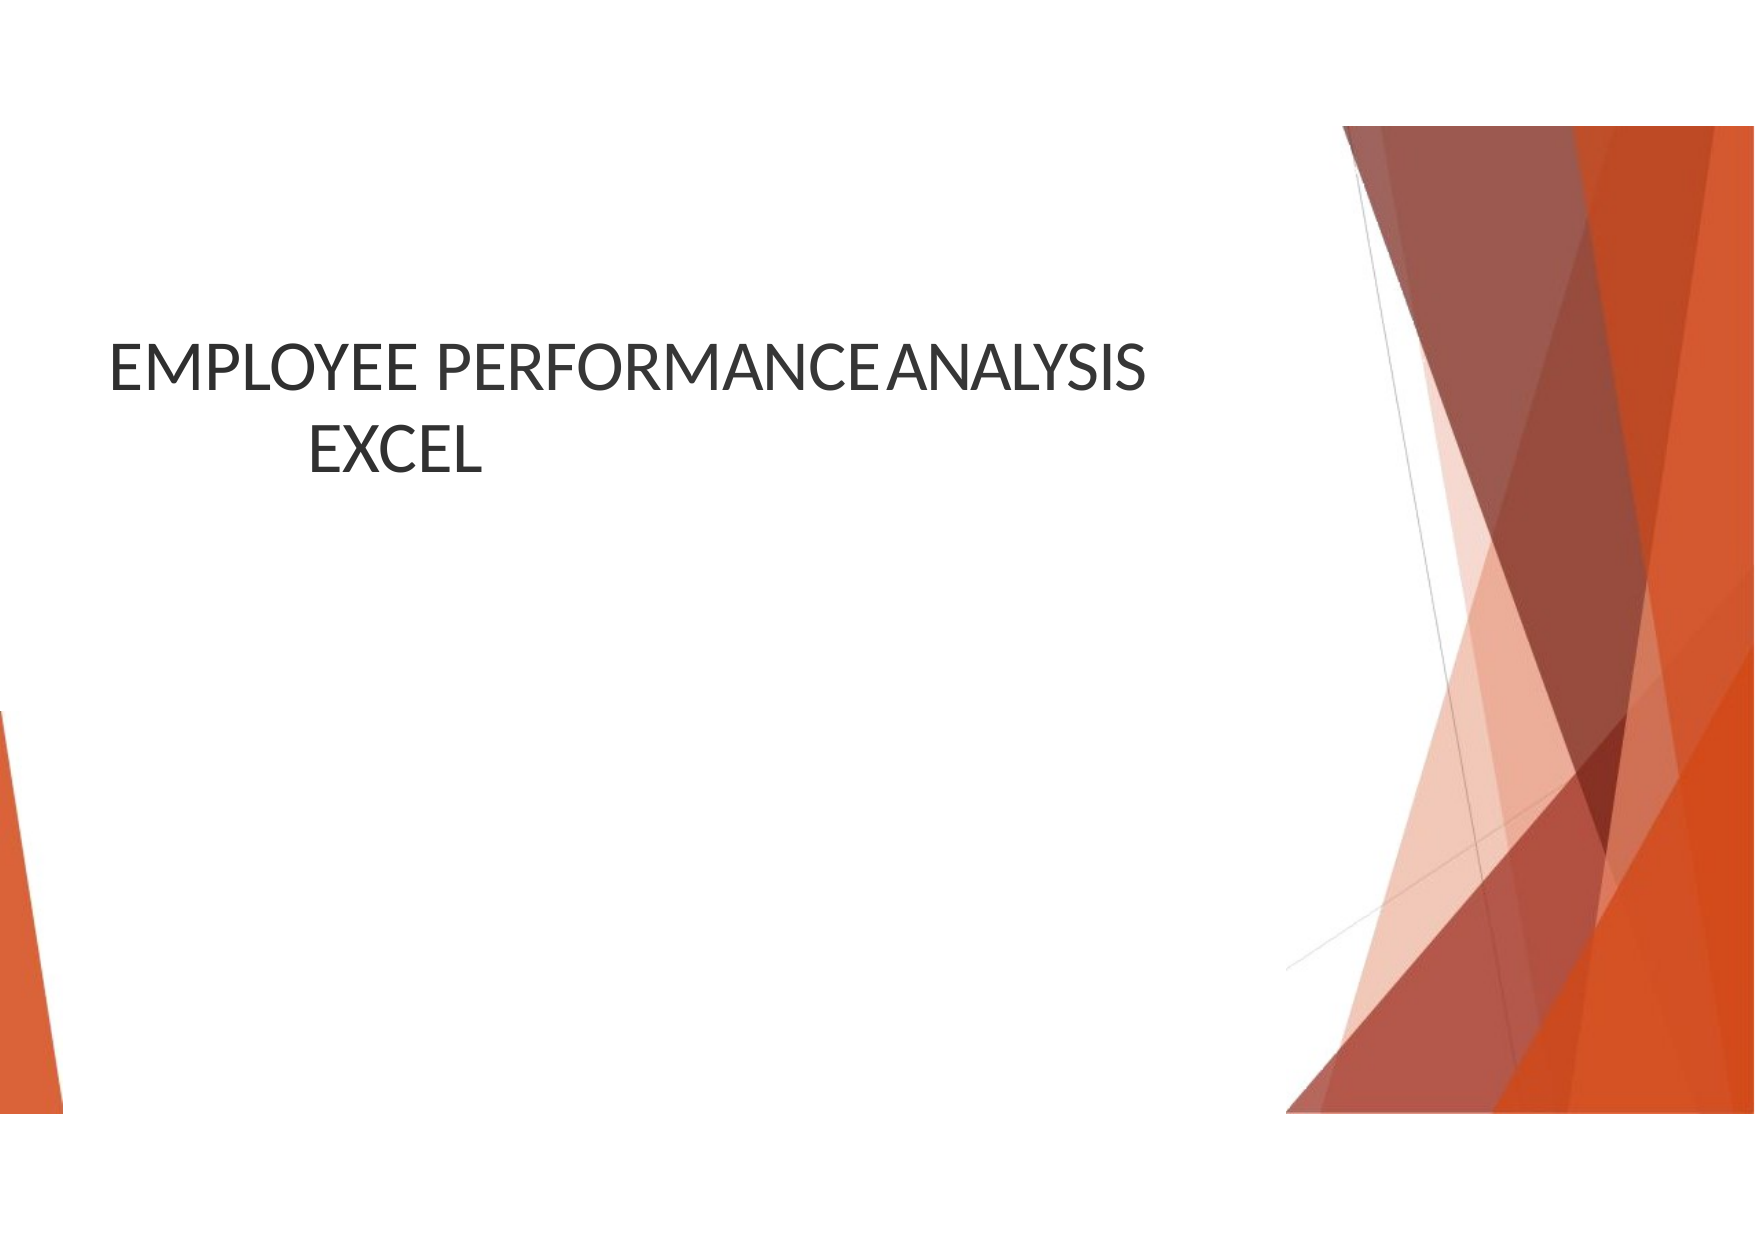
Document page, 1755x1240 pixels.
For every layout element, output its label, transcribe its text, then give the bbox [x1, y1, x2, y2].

picture [0, 711, 64, 1114]
picture [1286, 126, 1755, 1114]
title EMPLOYEE PERFORMANCE ANALYSIS EXCEL [106, 320, 1153, 531]
